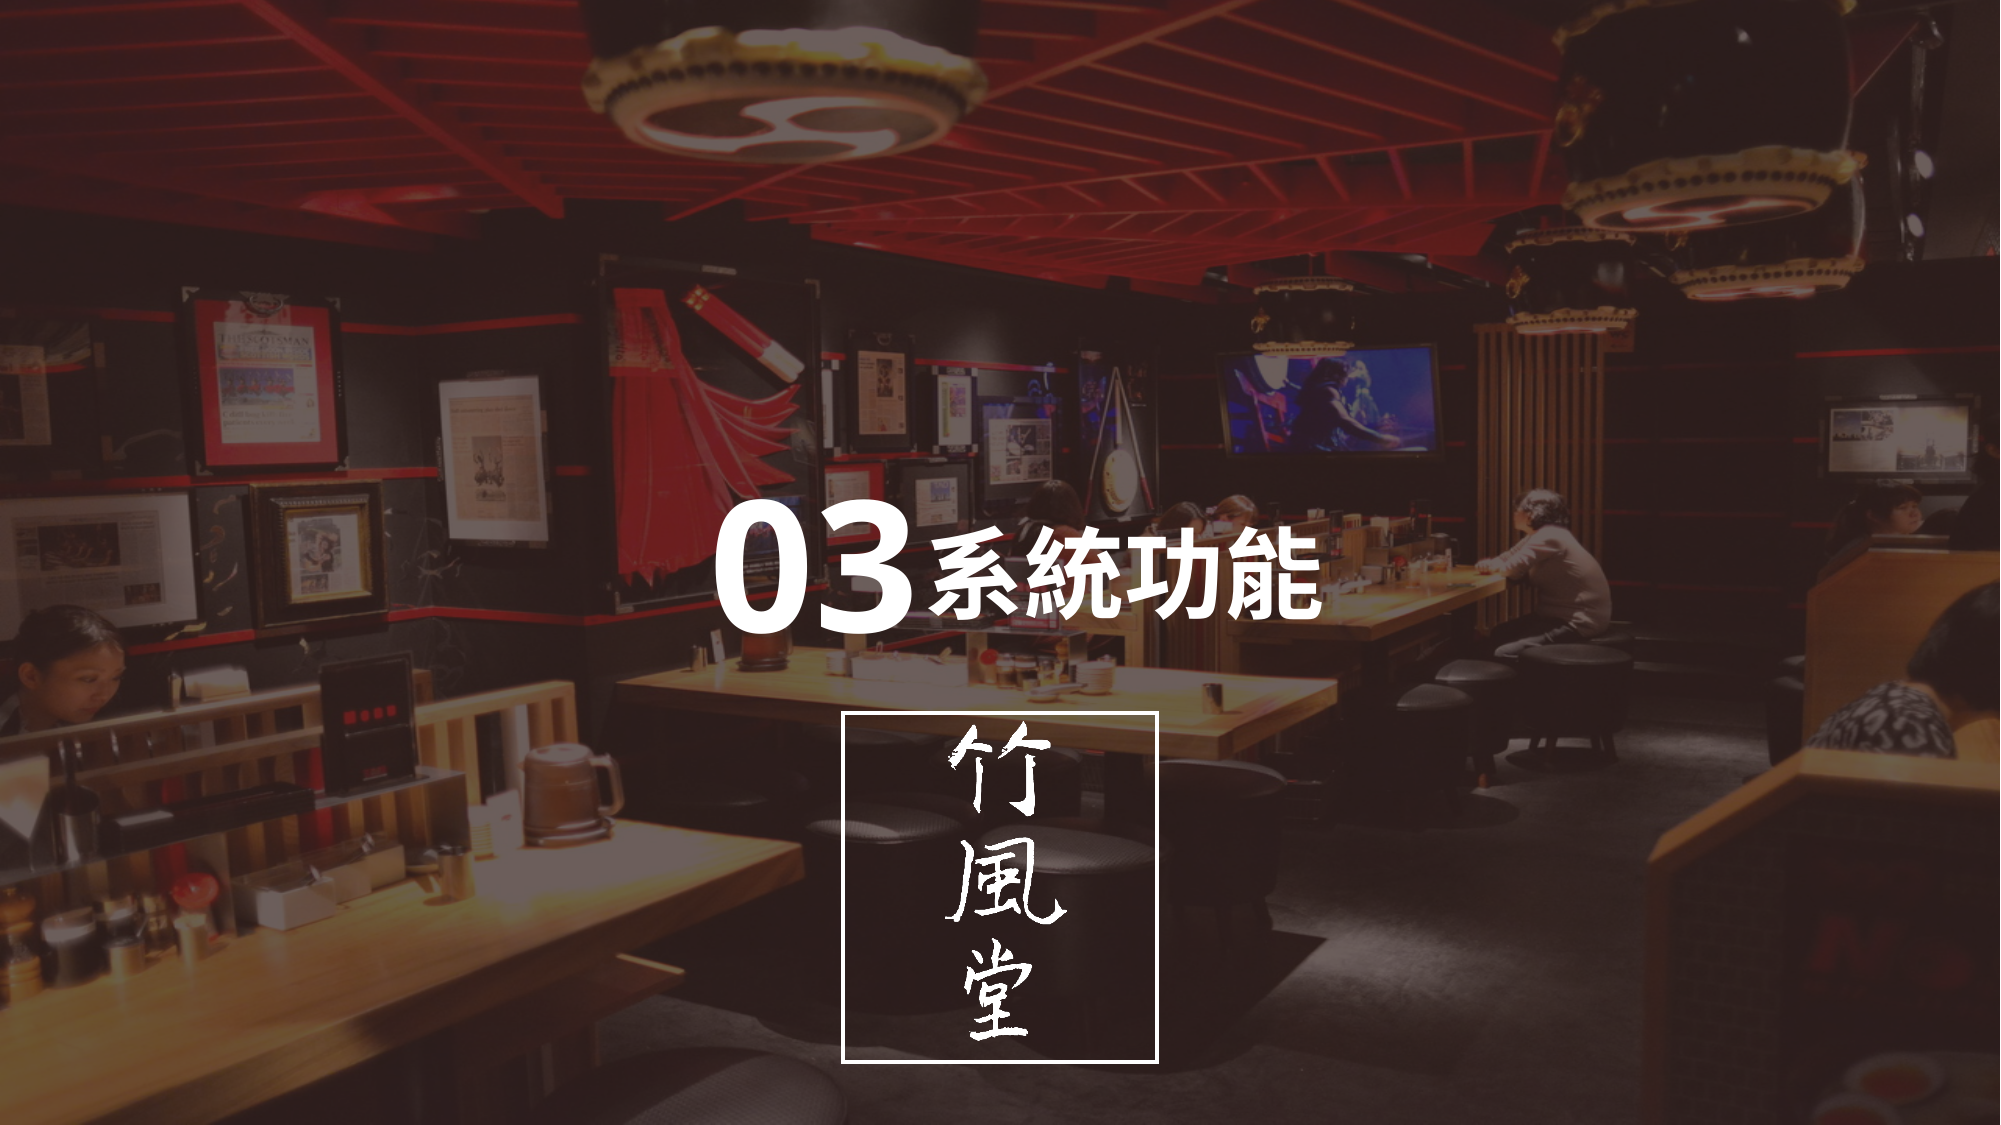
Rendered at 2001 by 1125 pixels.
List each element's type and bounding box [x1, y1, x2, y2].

text_box [907, 504, 1343, 697]
picture [0, 0, 2000, 1125]
